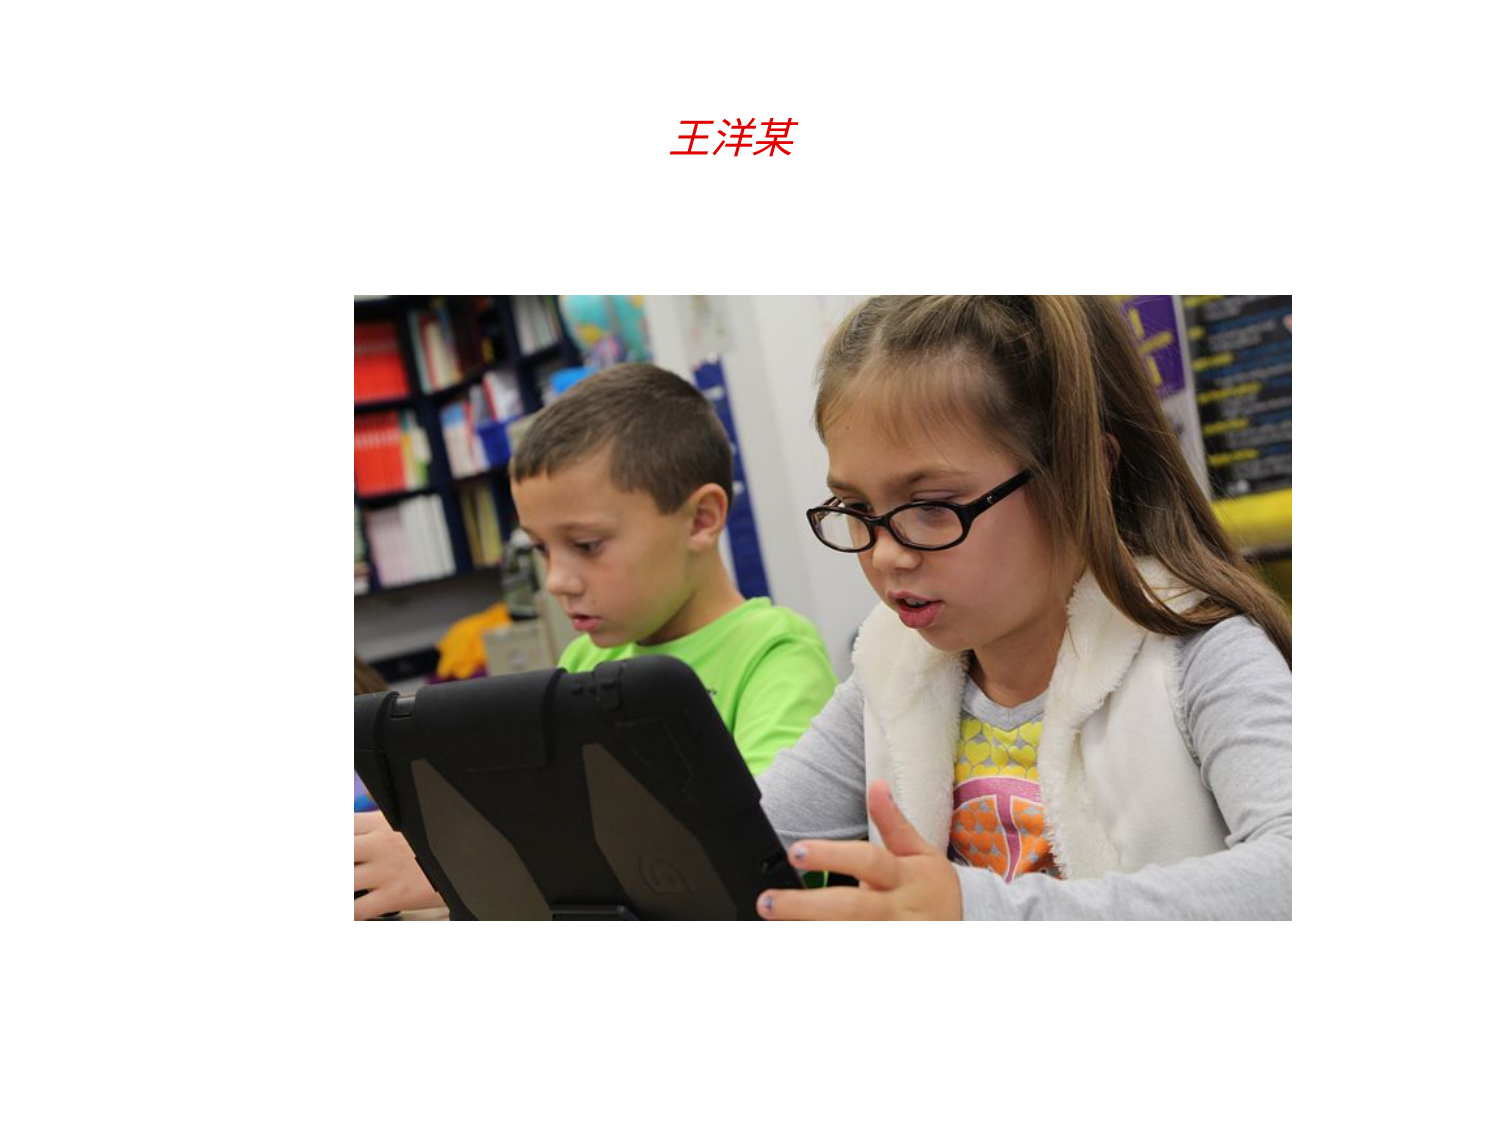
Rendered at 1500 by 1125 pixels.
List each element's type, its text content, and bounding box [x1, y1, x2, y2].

picture [354, 295, 1293, 921]
text_box 王洋某 [653, 59, 809, 169]
